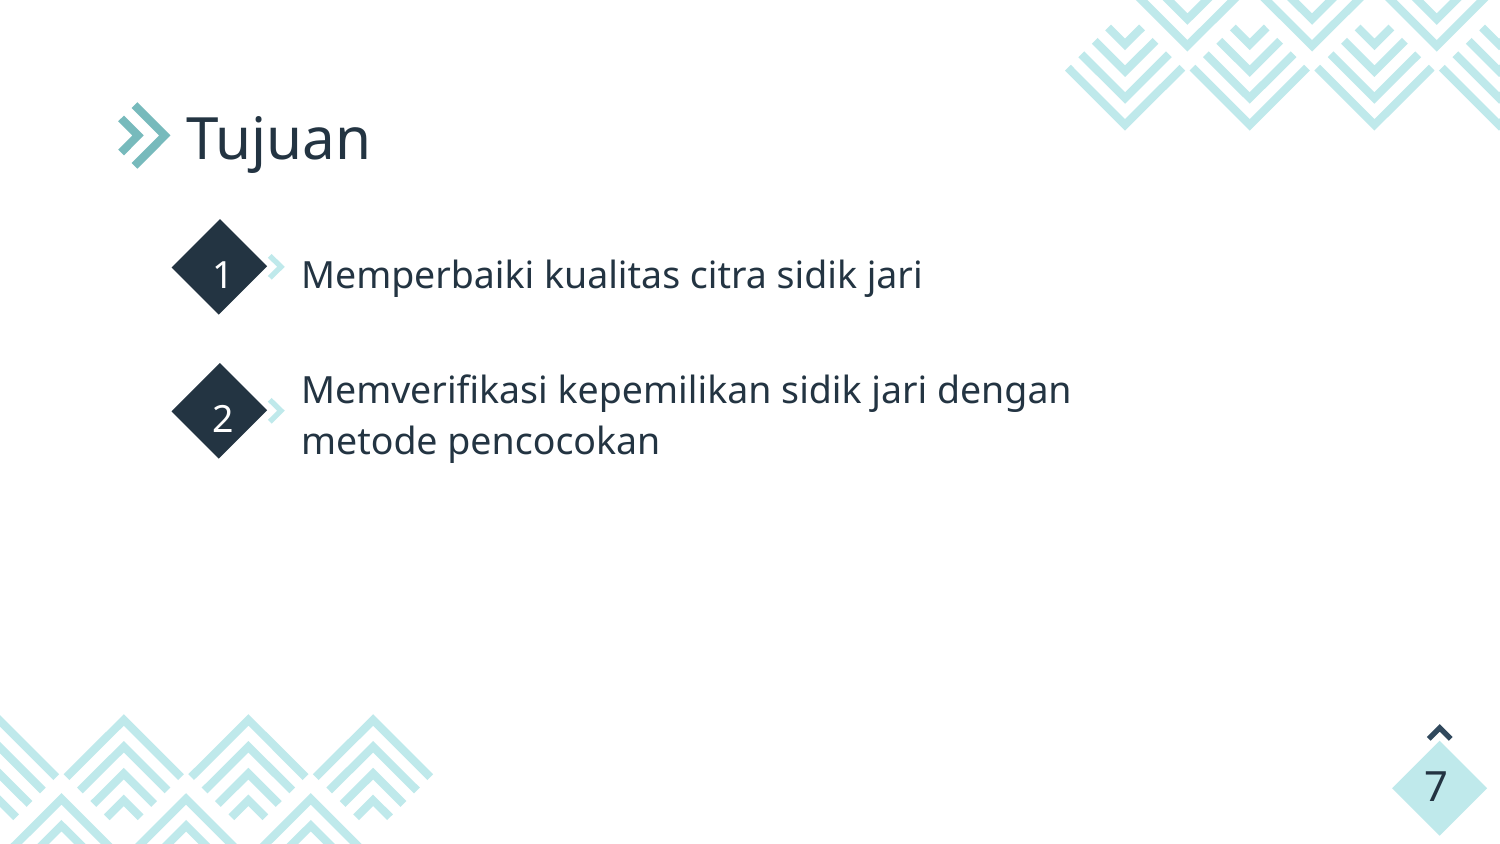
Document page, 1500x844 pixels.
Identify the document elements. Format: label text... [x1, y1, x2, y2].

list Memperbaiki kualitas citra sidik jari [290, 229, 1209, 305]
text_box Memverifikasi kepemilikan sidik jari dengan metode pencocokan [267, 343, 1209, 478]
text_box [184, 377, 285, 445]
title Tujuan [171, 88, 1392, 183]
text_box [170, 219, 285, 315]
text_box 2 [178, 373, 261, 449]
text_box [1390, 739, 1489, 807]
